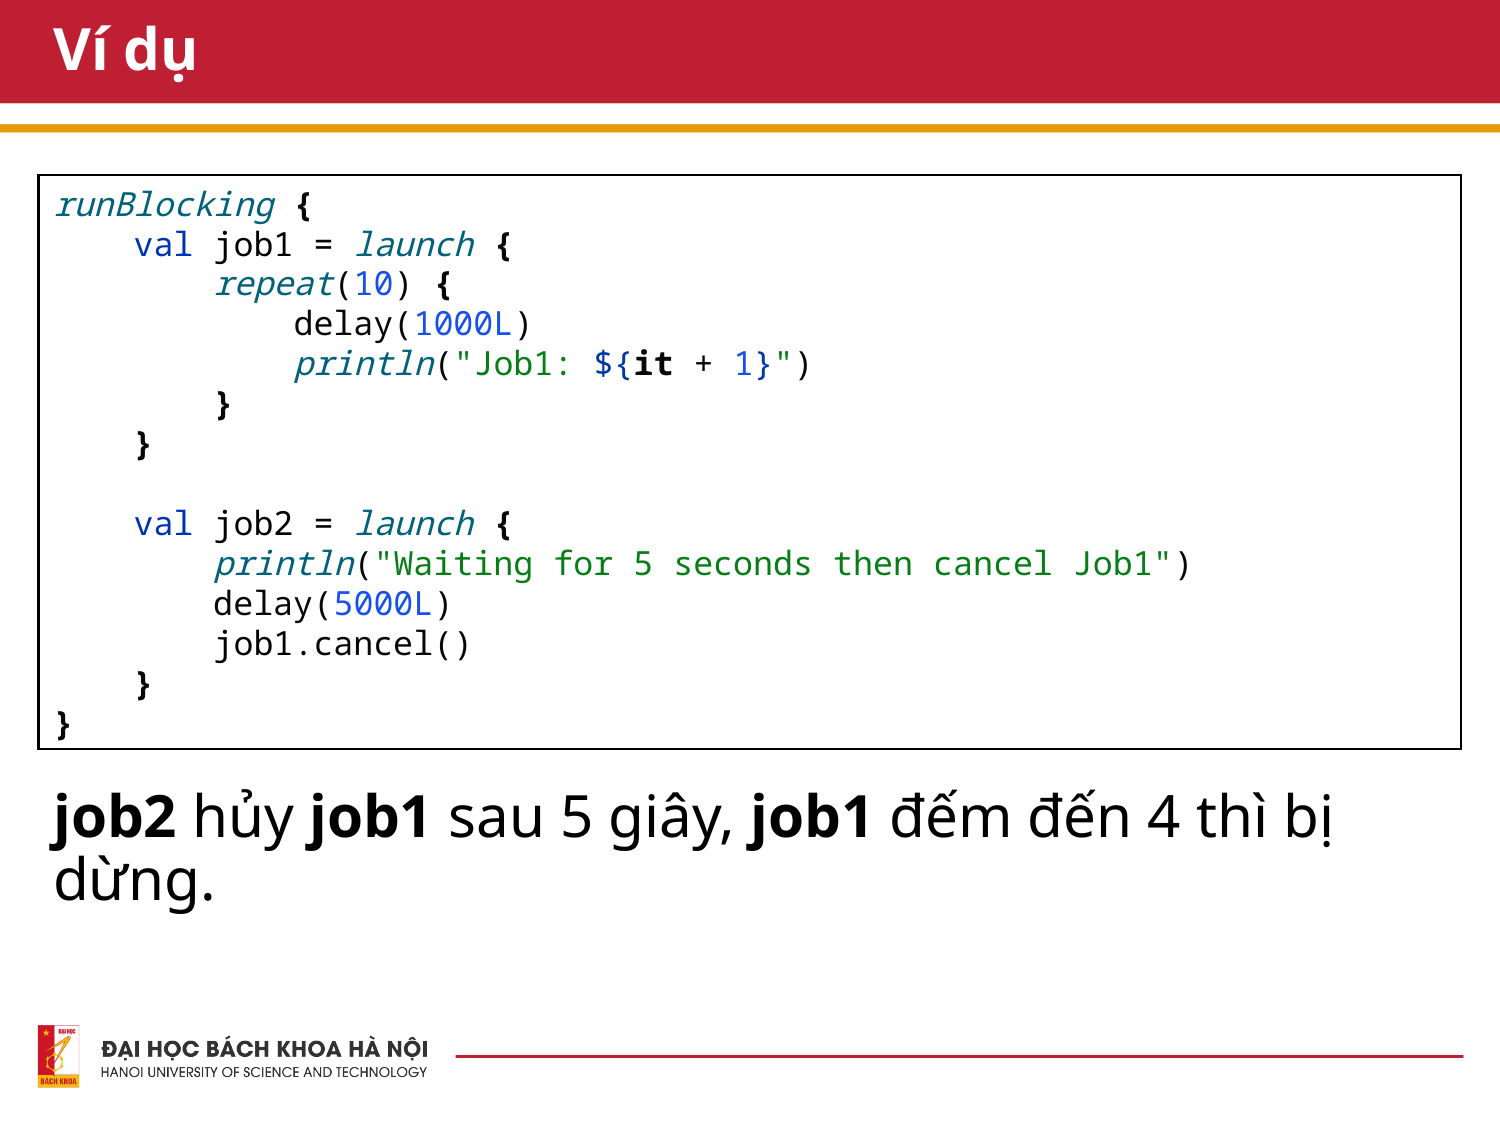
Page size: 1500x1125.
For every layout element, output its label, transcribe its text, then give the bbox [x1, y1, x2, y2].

title Ví dụ [38, 12, 1462, 87]
text_box job2 hủy job1 sau 5 giây, job1 đếm đến 4 thì bị dừng. [38, 780, 1462, 996]
text_box runBlocking { val job1 = launch { repeat(10) { delay(1000L) println("Job1: ${it + 1}") } } val job2 = launch { println("Waiting for 5 seconds then cancel Job1") delay(5000L) job1.cancel() } } [37, 174, 1462, 750]
picture [0, 0, 1500, 1125]
